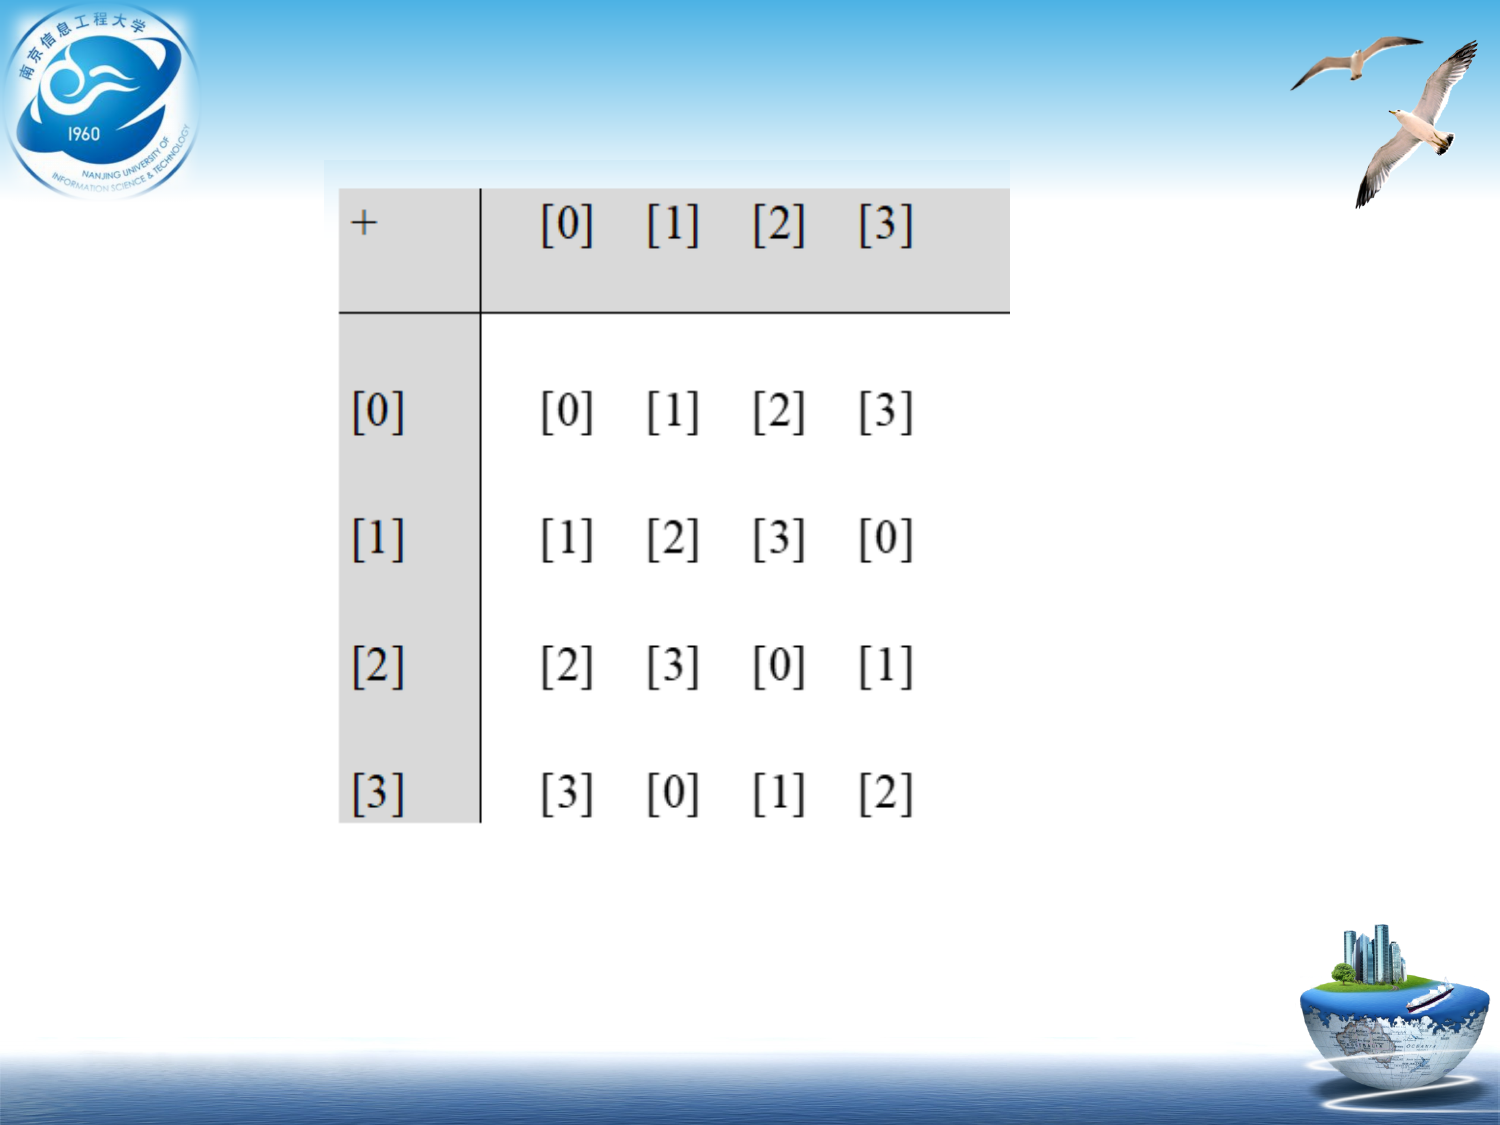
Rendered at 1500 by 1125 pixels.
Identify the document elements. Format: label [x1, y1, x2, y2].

picture [0, 920, 1500, 1125]
picture [1289, 35, 1500, 213]
picture [26, 24, 178, 174]
picture [324, 160, 1011, 835]
